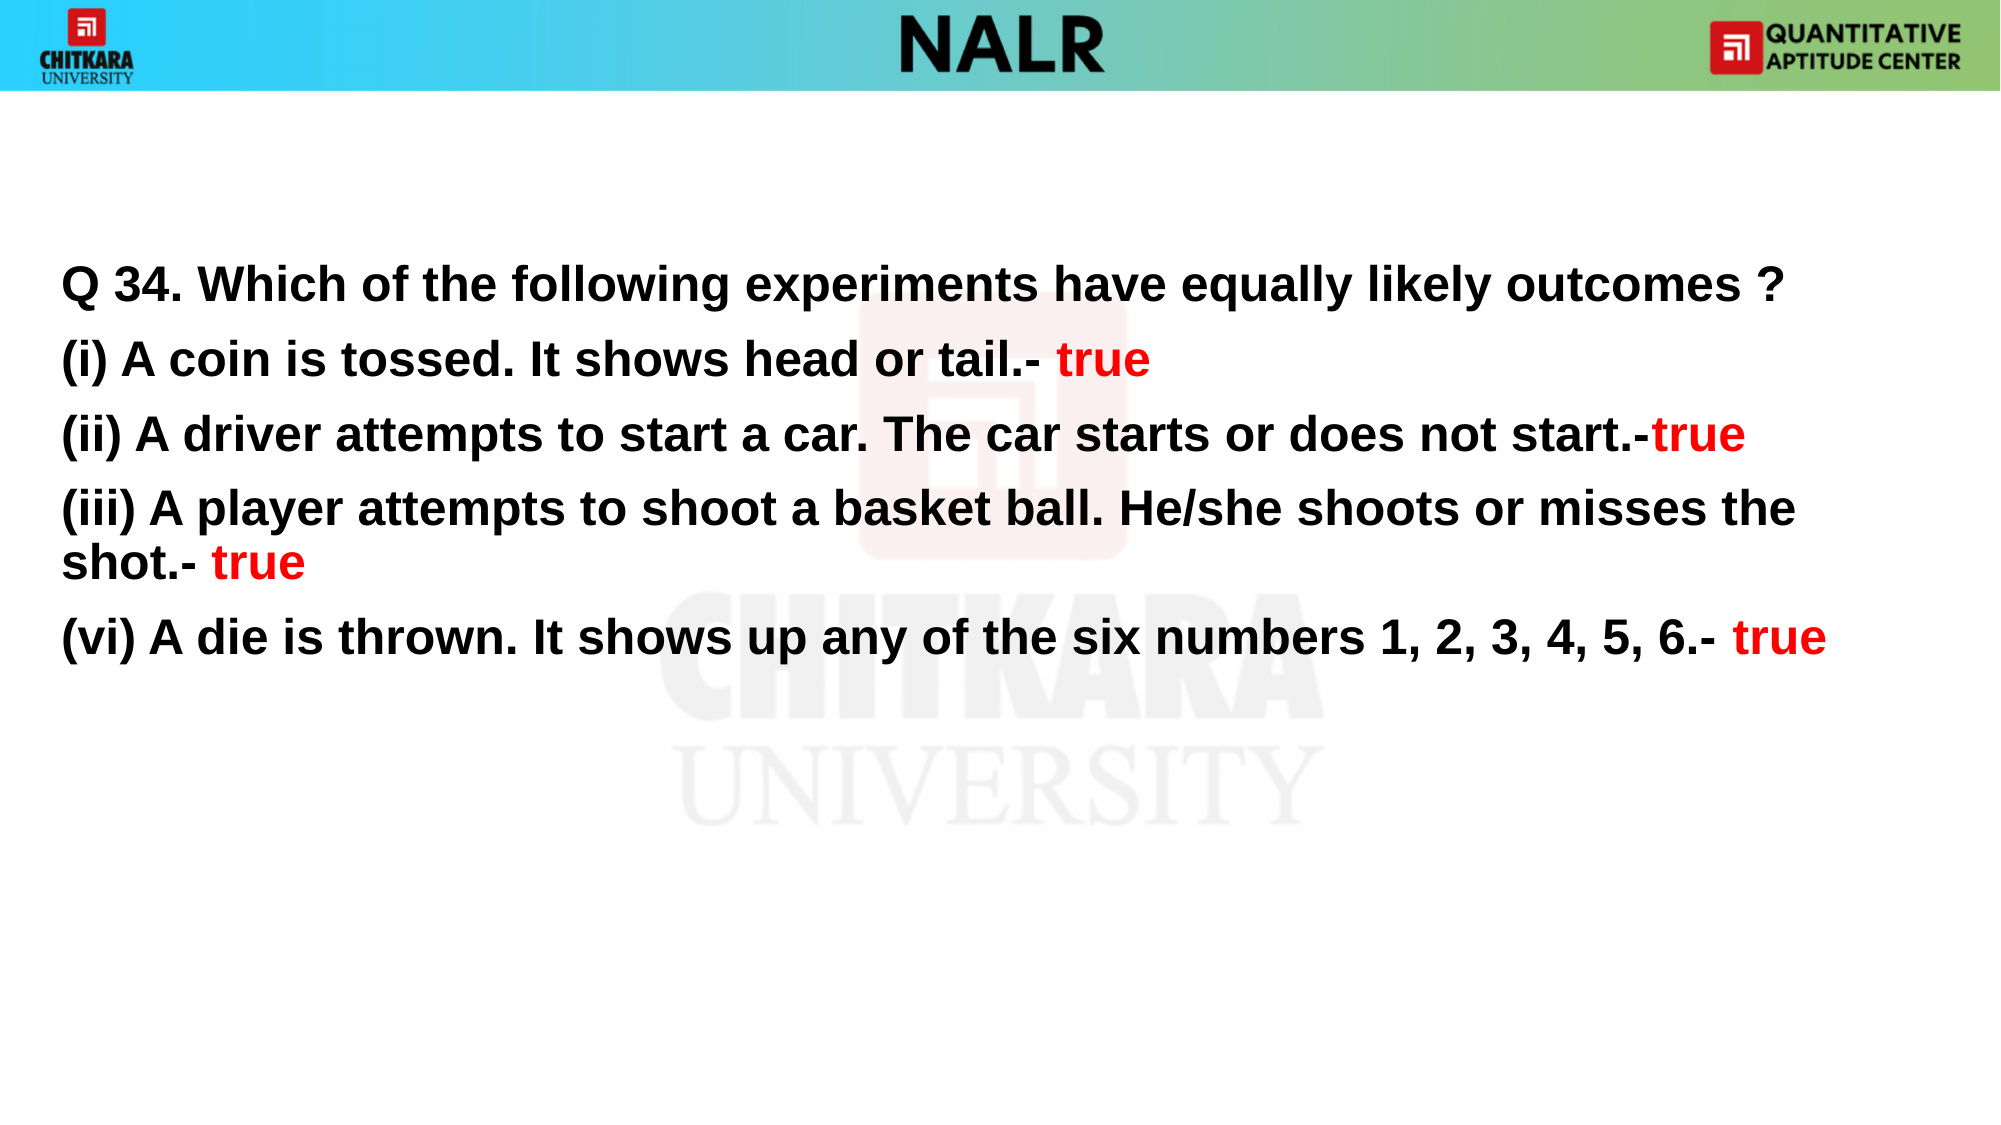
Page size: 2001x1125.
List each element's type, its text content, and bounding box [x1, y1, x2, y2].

list Q 34. Which of the following experiments have equally likely outcomes ? (i) A coin is tossed. It shows head or tail.- true (ii) A driver attempts to start a car. The car starts or does not start.-true (iii) A player attempts to shoot a basket ball. He/she shoots or misses the shot.- true (vi) A die is thrown. It shows up any of the six numbers 1, 2, 3, 4, 5, 6.- true [33, 175, 1959, 1053]
picture [0, 0, 2001, 1125]
